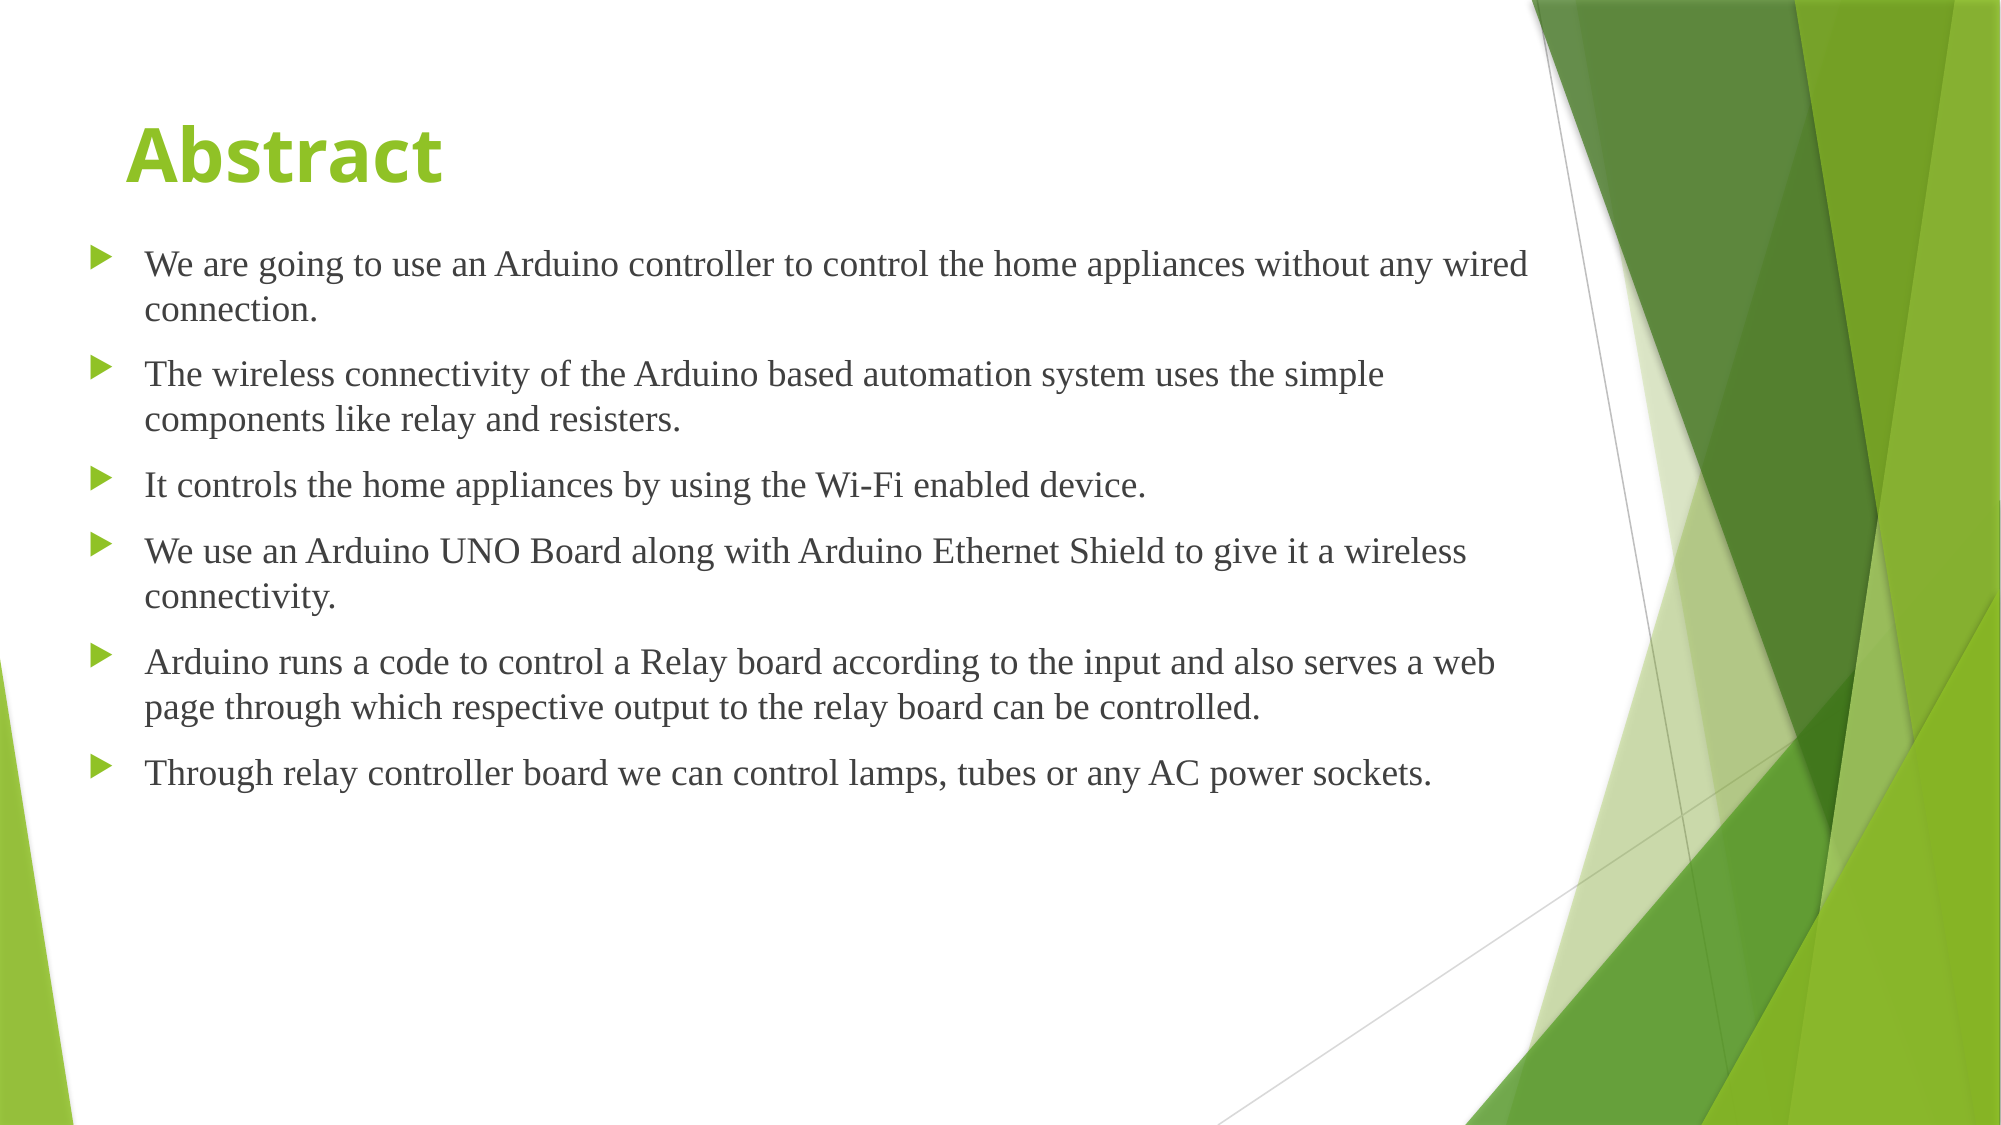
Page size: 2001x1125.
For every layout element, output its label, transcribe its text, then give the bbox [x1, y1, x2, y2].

title Abstract [111, 99, 1522, 205]
list We are going to use an Arduino controller to control the home appliances without any wired connection. The wireless connectivity of the Arduino based automation system uses the simple components like relay and resisters. It controls the home appliances by using the Wi-Fi enabled device. We use an Arduino UNO Board along with Arduino Ethernet Shield to give it a wireless connectivity. Arduino runs a code to control a Relay board according to the input and also serves a web page through which respective output to the relay board can be controlled. Through relay controller board we can control lamps, tubes or any AC power sockets. [72, 231, 1565, 1073]
